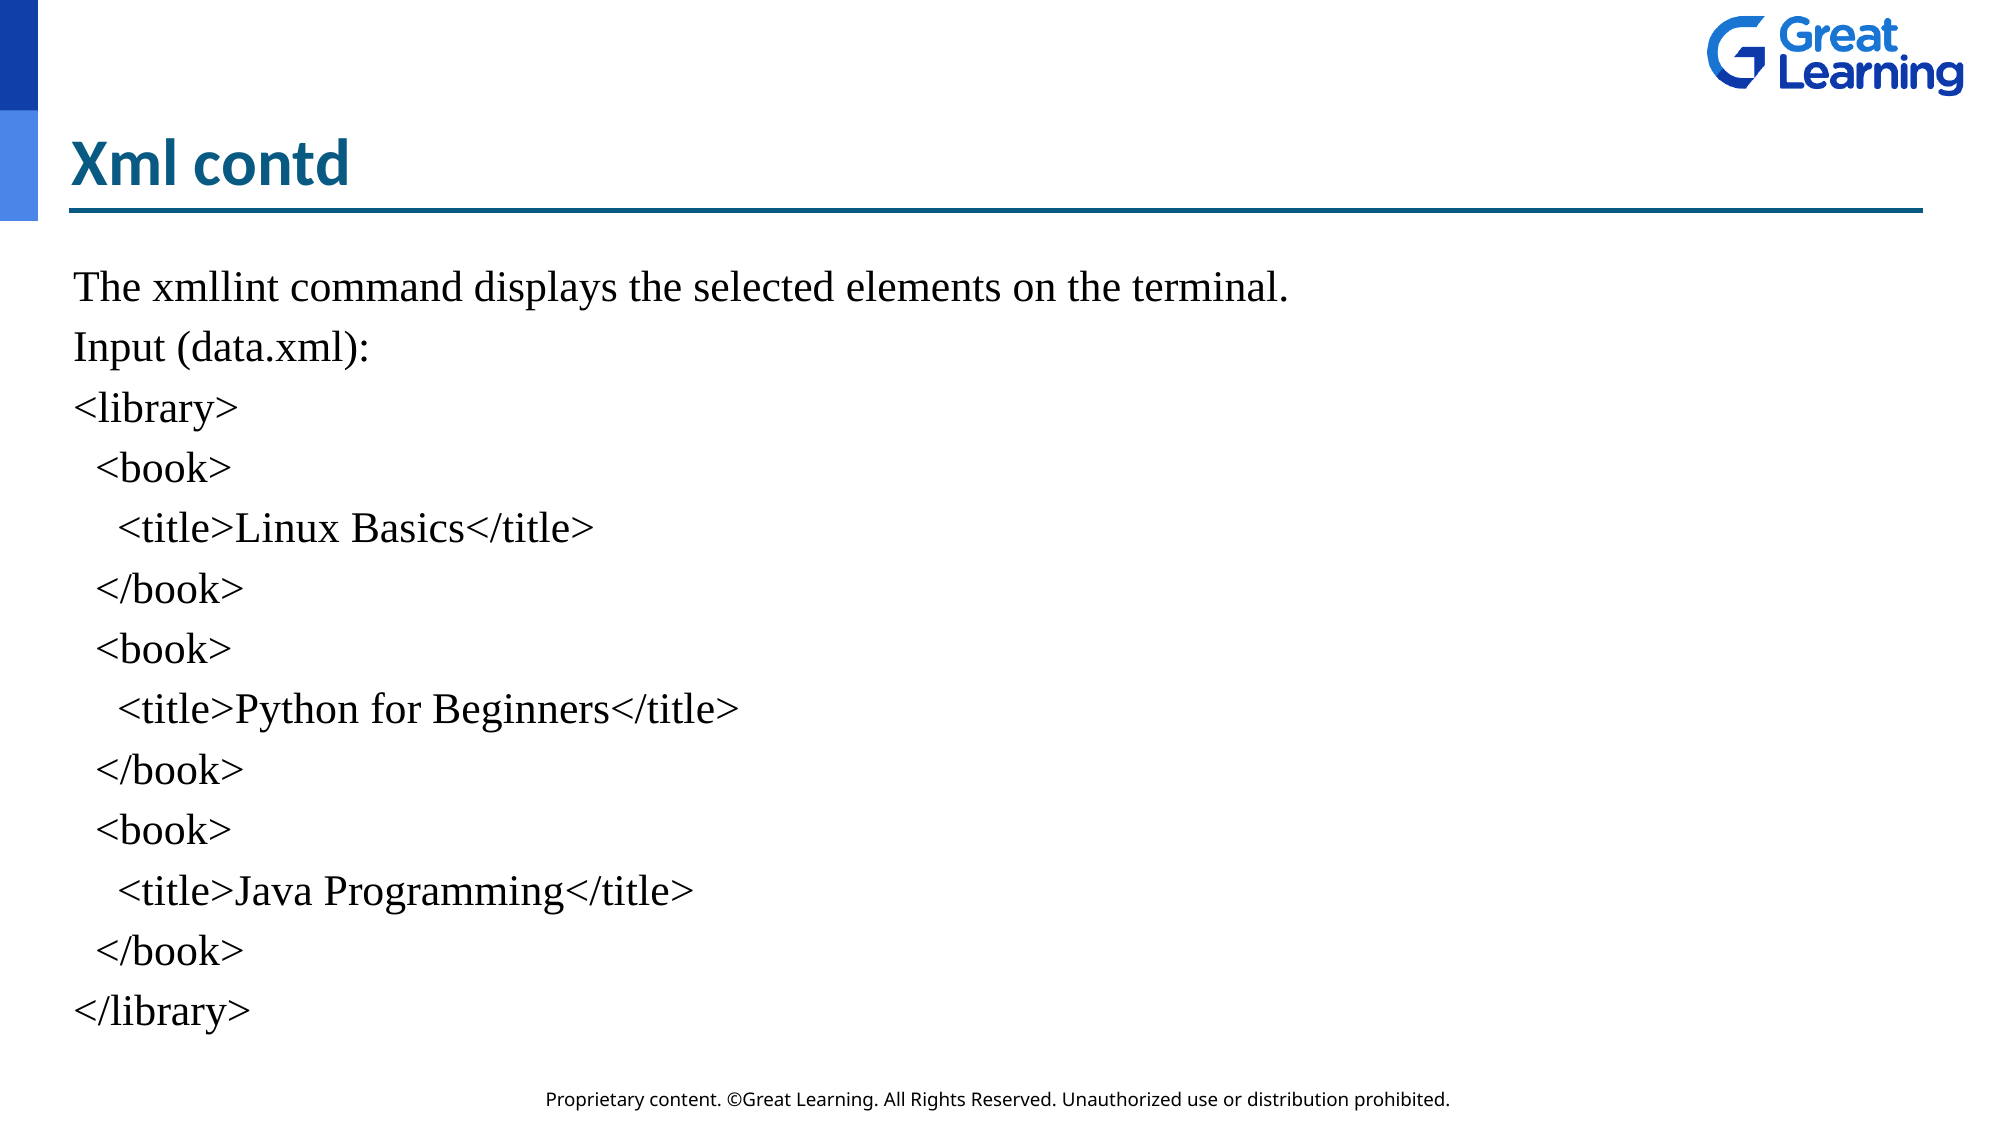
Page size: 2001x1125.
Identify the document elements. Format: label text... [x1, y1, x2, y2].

title Xml contd [68, 116, 1923, 198]
list The xmllint command displays the selected elements on the terminal. Input (data.xml): <library> <book> <title>Linux Basics</title> </book> <book> <title>Python for Beginners</title> </book> <book> <title>Java Programming</title> </book> </library> [58, 234, 1923, 763]
picture [1670, 1, 2000, 107]
